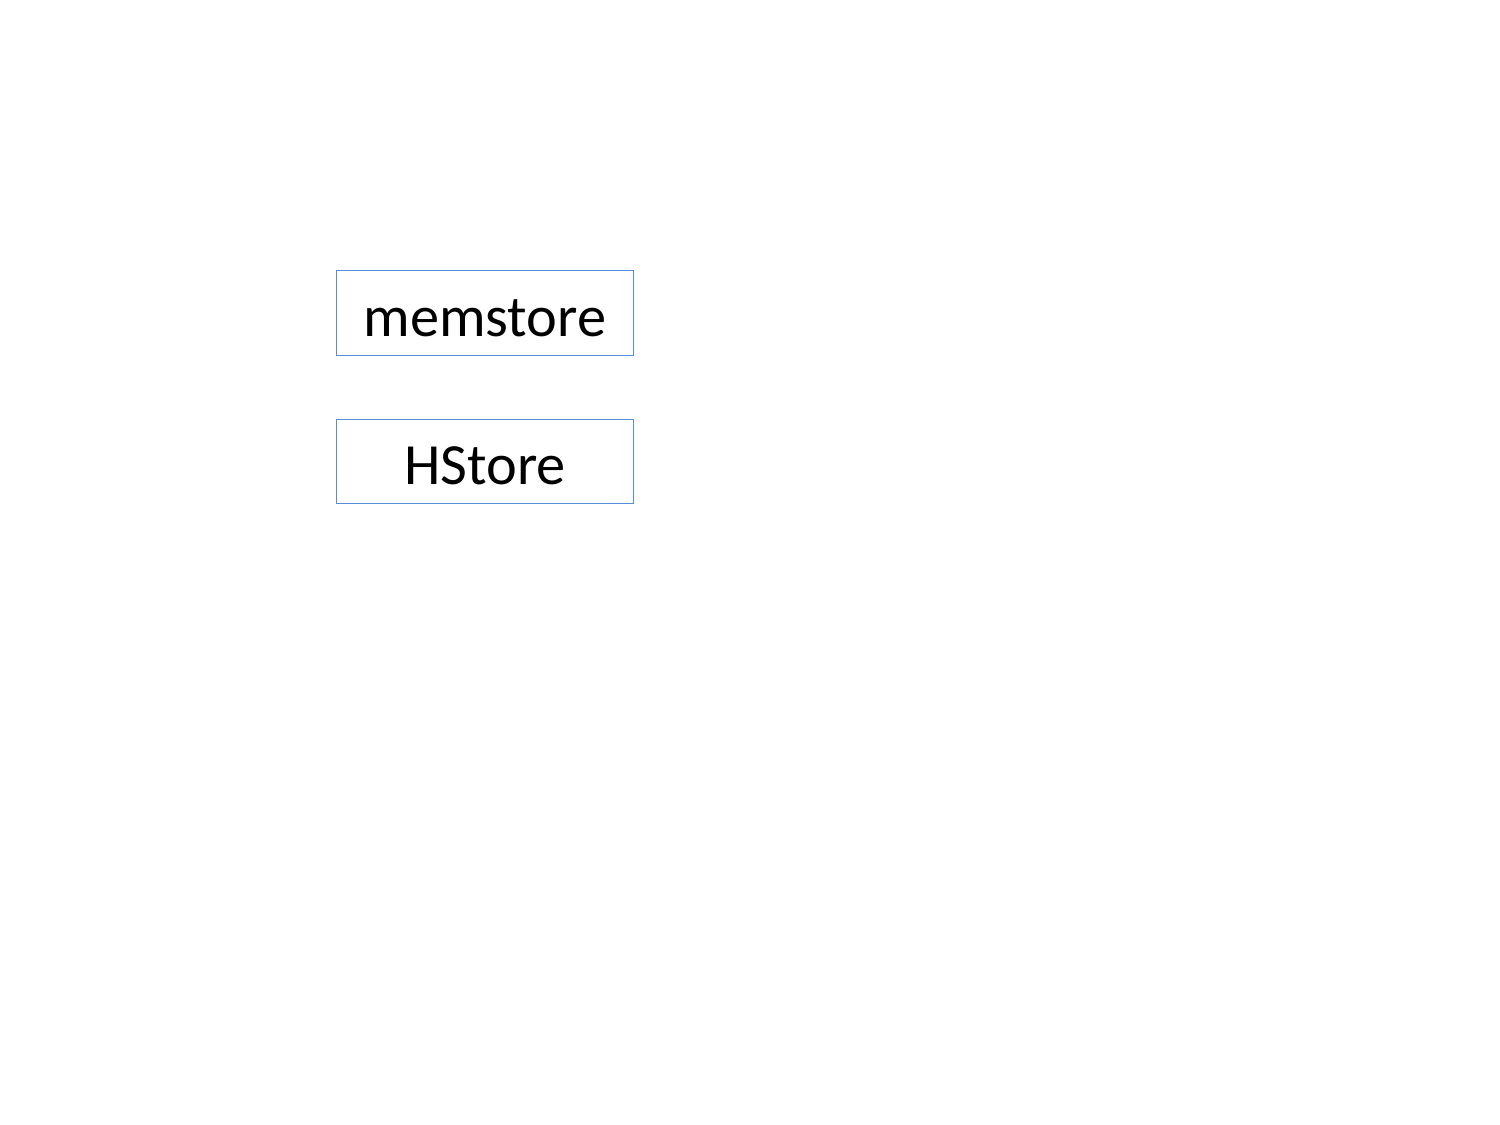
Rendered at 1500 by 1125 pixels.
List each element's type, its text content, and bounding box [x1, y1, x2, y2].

text_box HStore [336, 419, 634, 504]
text_box memstore [336, 270, 634, 356]
